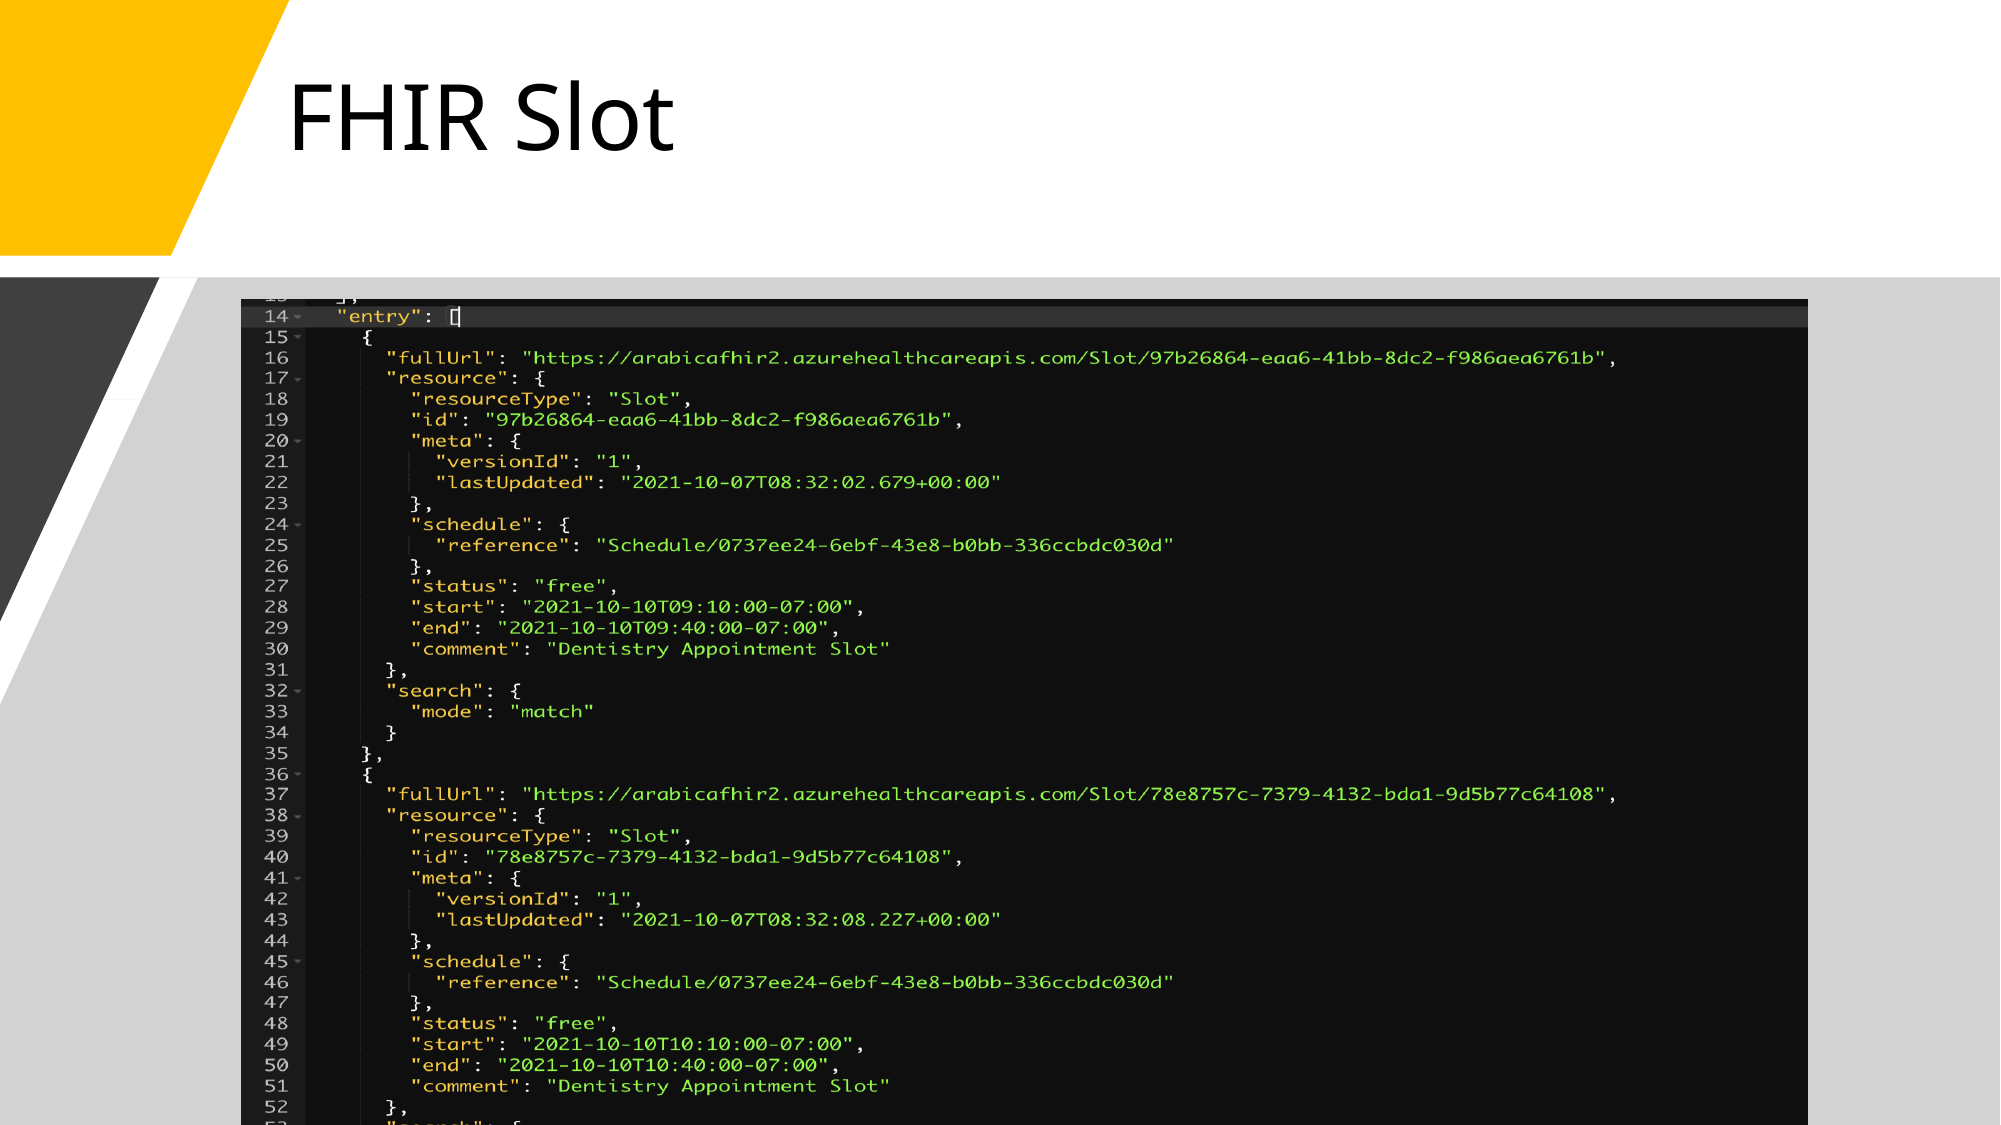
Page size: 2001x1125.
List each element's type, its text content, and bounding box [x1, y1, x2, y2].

text_box [0, 276, 162, 622]
title FHIR Slot [271, 23, 1808, 219]
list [241, 299, 1808, 1125]
text_box [0, 276, 2000, 1125]
text_box [0, 0, 291, 257]
